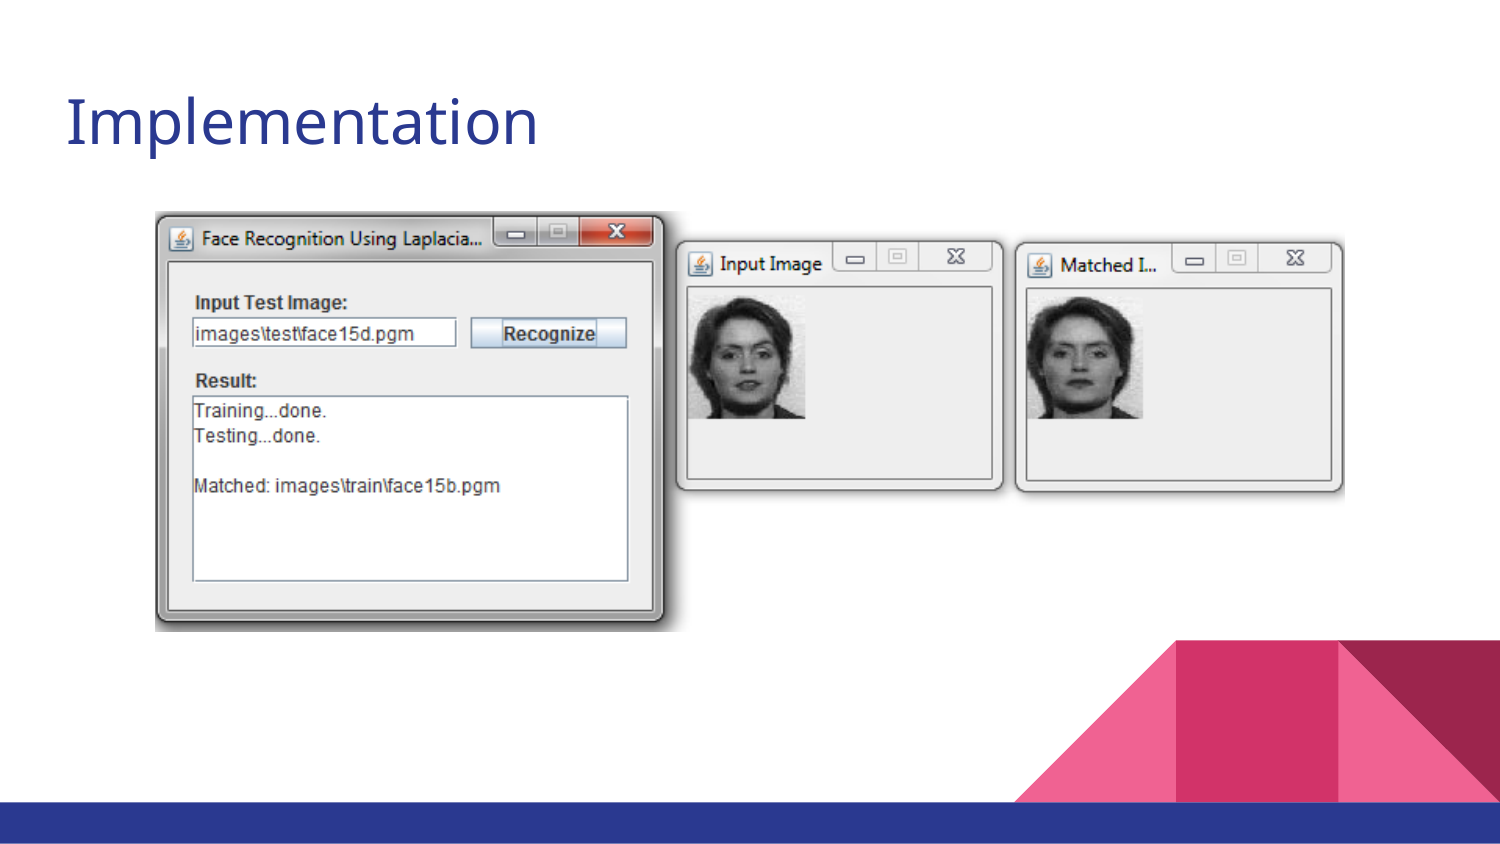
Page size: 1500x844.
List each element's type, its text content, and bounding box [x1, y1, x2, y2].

title Implementation [51, 67, 1449, 167]
picture [155, 211, 1345, 633]
